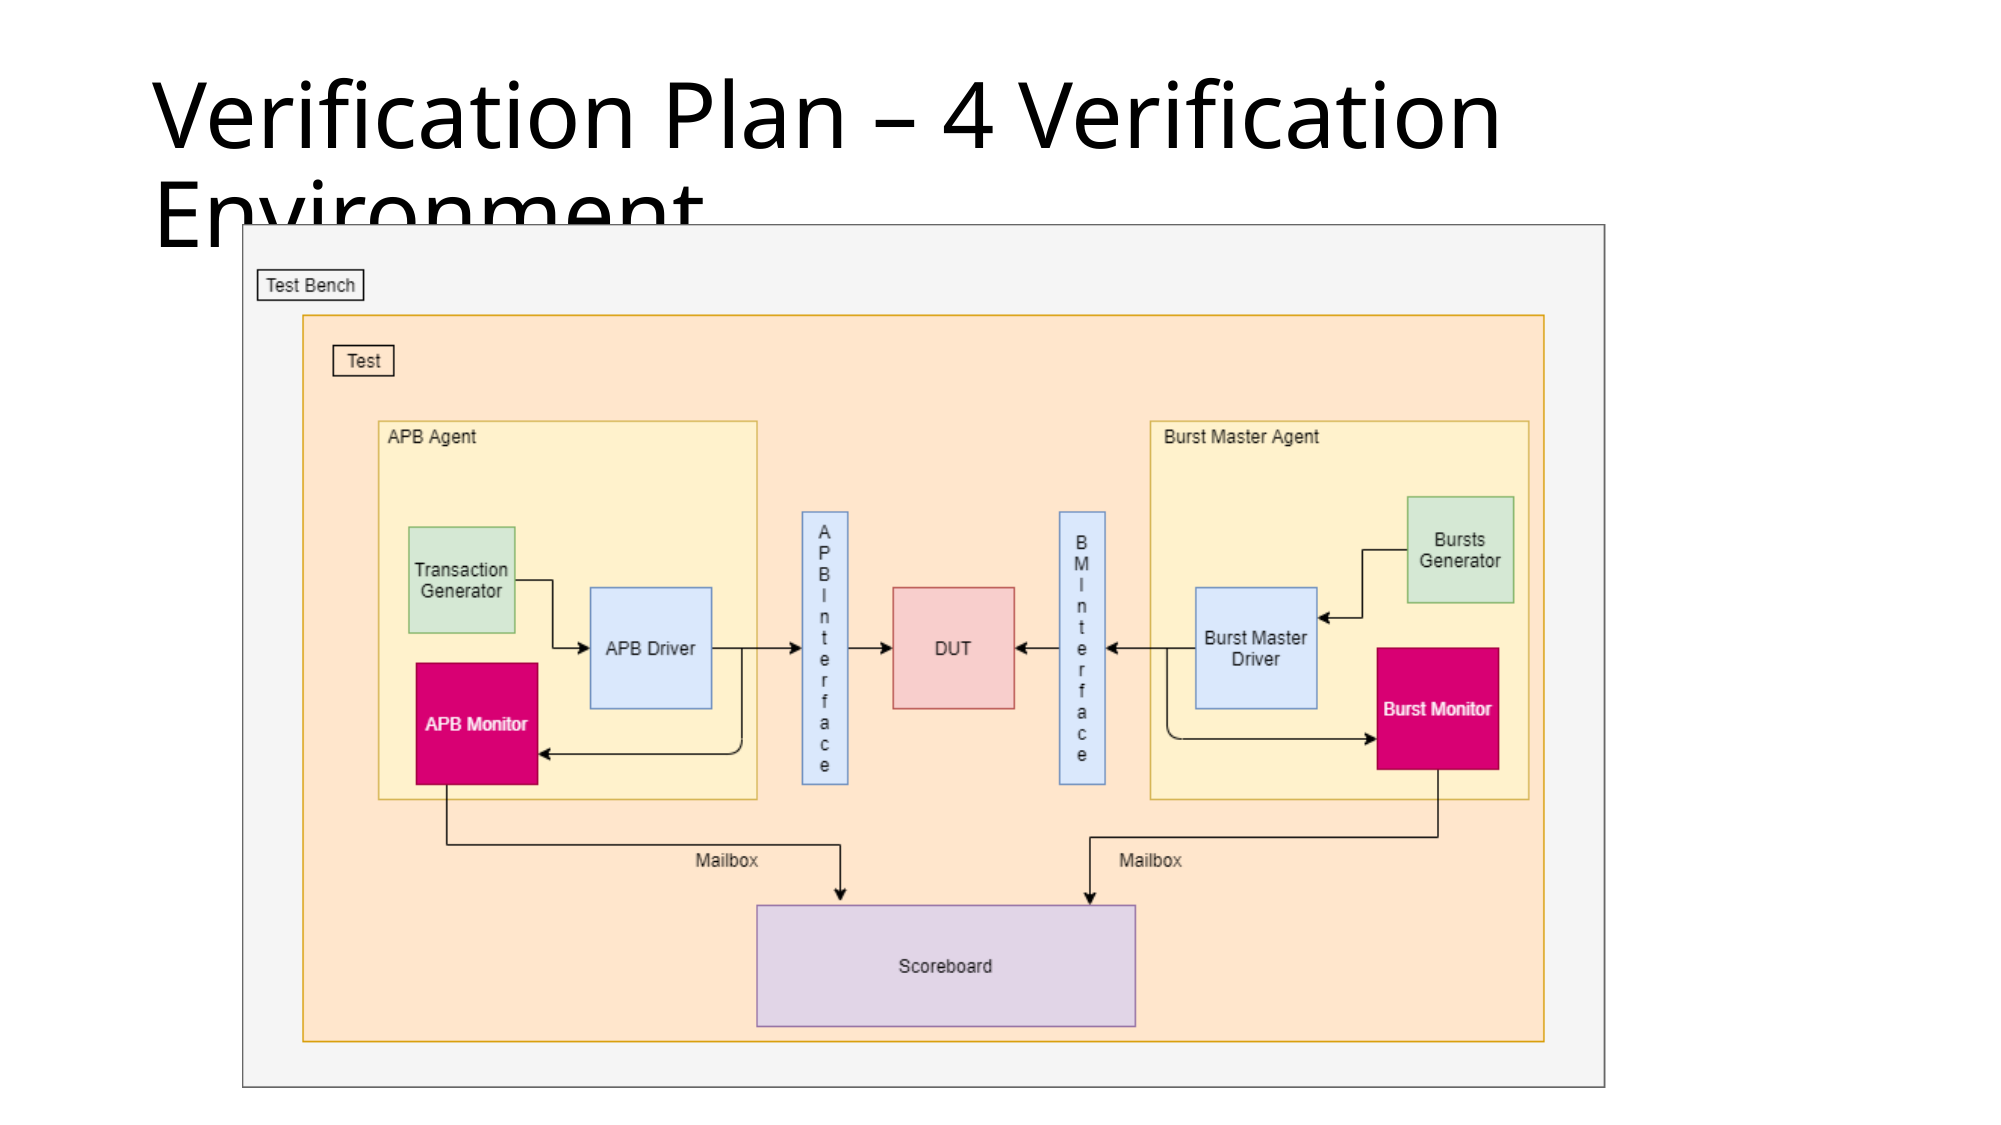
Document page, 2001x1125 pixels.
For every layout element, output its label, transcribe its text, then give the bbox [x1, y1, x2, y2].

picture [242, 224, 1607, 1088]
text_box Verification Plan – 4 Verification Environment [137, 59, 1863, 278]
